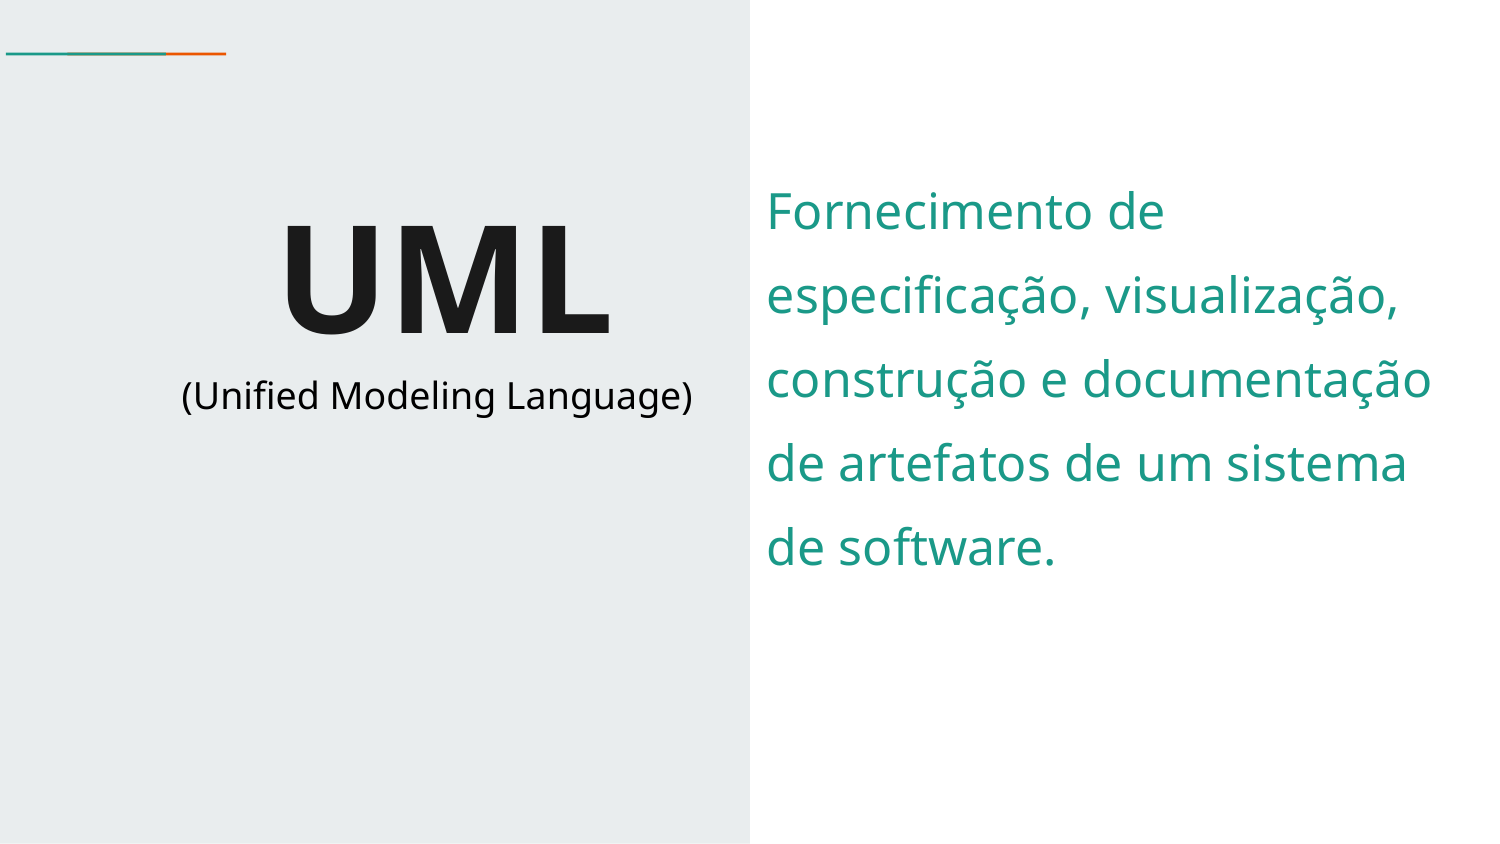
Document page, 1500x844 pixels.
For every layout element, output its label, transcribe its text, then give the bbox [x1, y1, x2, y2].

subtitle (Unified Modeling Language) [55, 363, 709, 810]
list Fornecimento de especificação, visualização, construção e documentação de artefatos de um sistema de software. [751, 140, 1493, 833]
title UML [88, 168, 630, 363]
